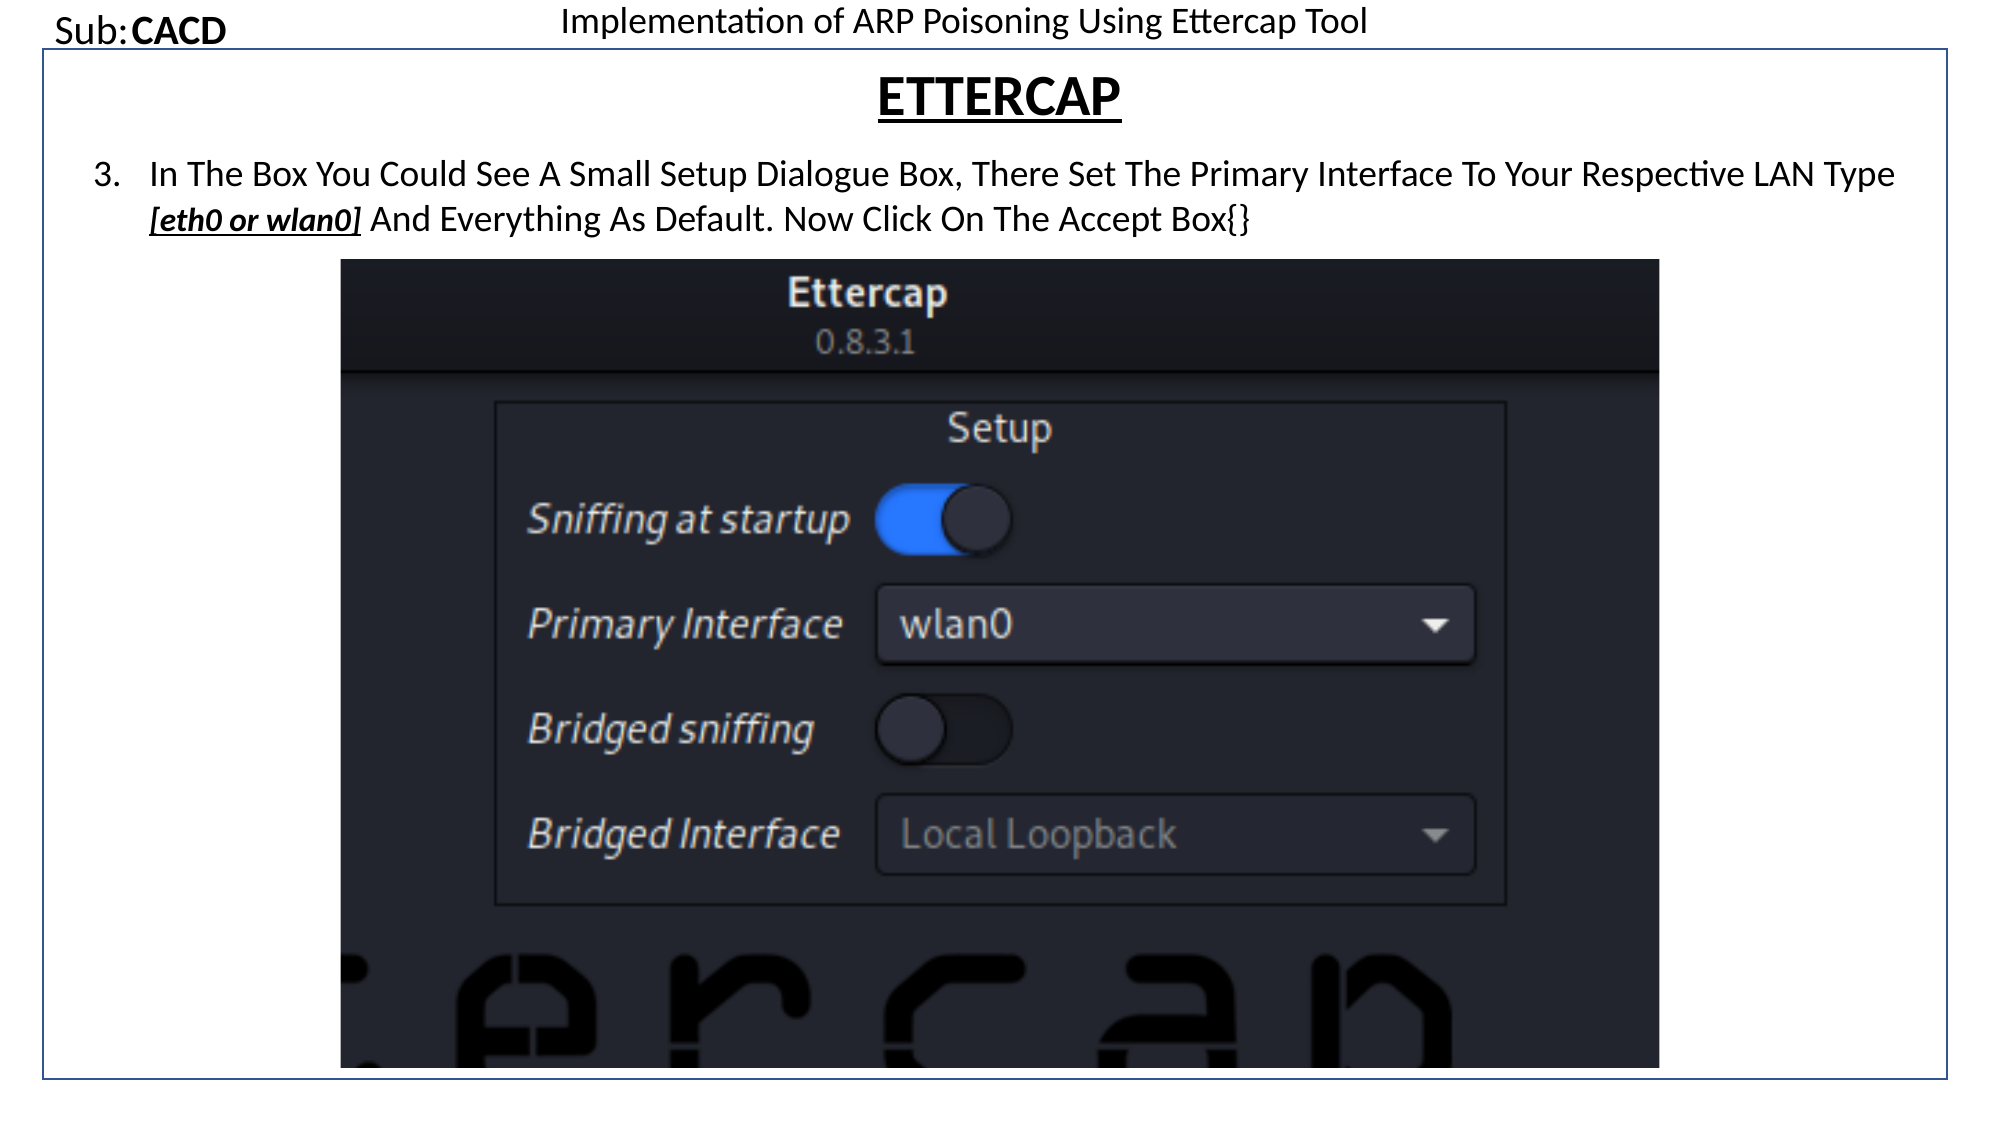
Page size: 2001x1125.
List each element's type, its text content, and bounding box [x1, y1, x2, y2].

picture [340, 258, 1660, 1068]
text_box Sub: [39, 0, 145, 61]
text_box [42, 48, 1948, 1080]
text_box CACD [145, 0, 246, 61]
text_box Skill-9 Implementation of ARP Poisoning Using Ettercap Tool [459, 0, 1471, 49]
text_box ETTERCAP [632, 49, 1367, 135]
text_box In The Box You Could See A Small Setup Dialogue Box, There Set The Primary Interface To Your Respective LAN Type [eth0 or wlan0] And Everything As Default. Now Click On The Accept Box{} [78, 141, 1916, 247]
